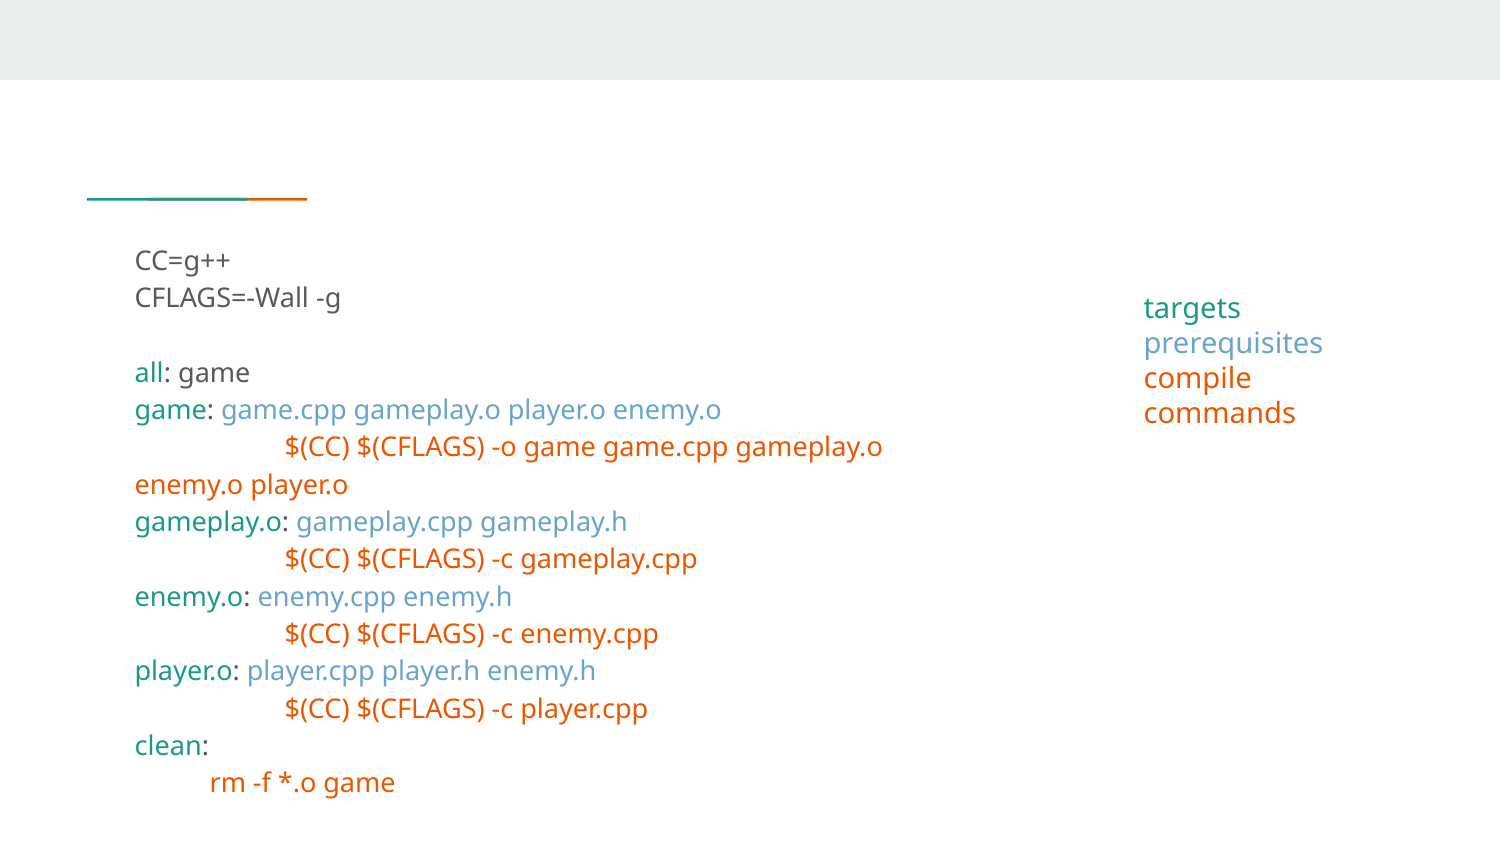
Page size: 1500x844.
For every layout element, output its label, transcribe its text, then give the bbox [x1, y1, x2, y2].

list CC=g++ CFLAGS=-Wall -g all: game game: game.cpp gameplay.o player.o enemy.o $(CC) $(CFLAGS) -o game game.cpp gameplay.o enemy.o player.o gameplay.o: gameplay.cpp gameplay.h $(CC) $(CFLAGS) -c gameplay.cpp enemy.o: enemy.cpp enemy.h $(CC) $(CFLAGS) -c enemy.cpp player.o: player.cpp player.h enemy.h $(CC) $(CFLAGS) -c player.cpp clean: rm -f *.o game [119, 223, 1008, 747]
text_box targets prerequisites compile commands [1128, 274, 1403, 735]
